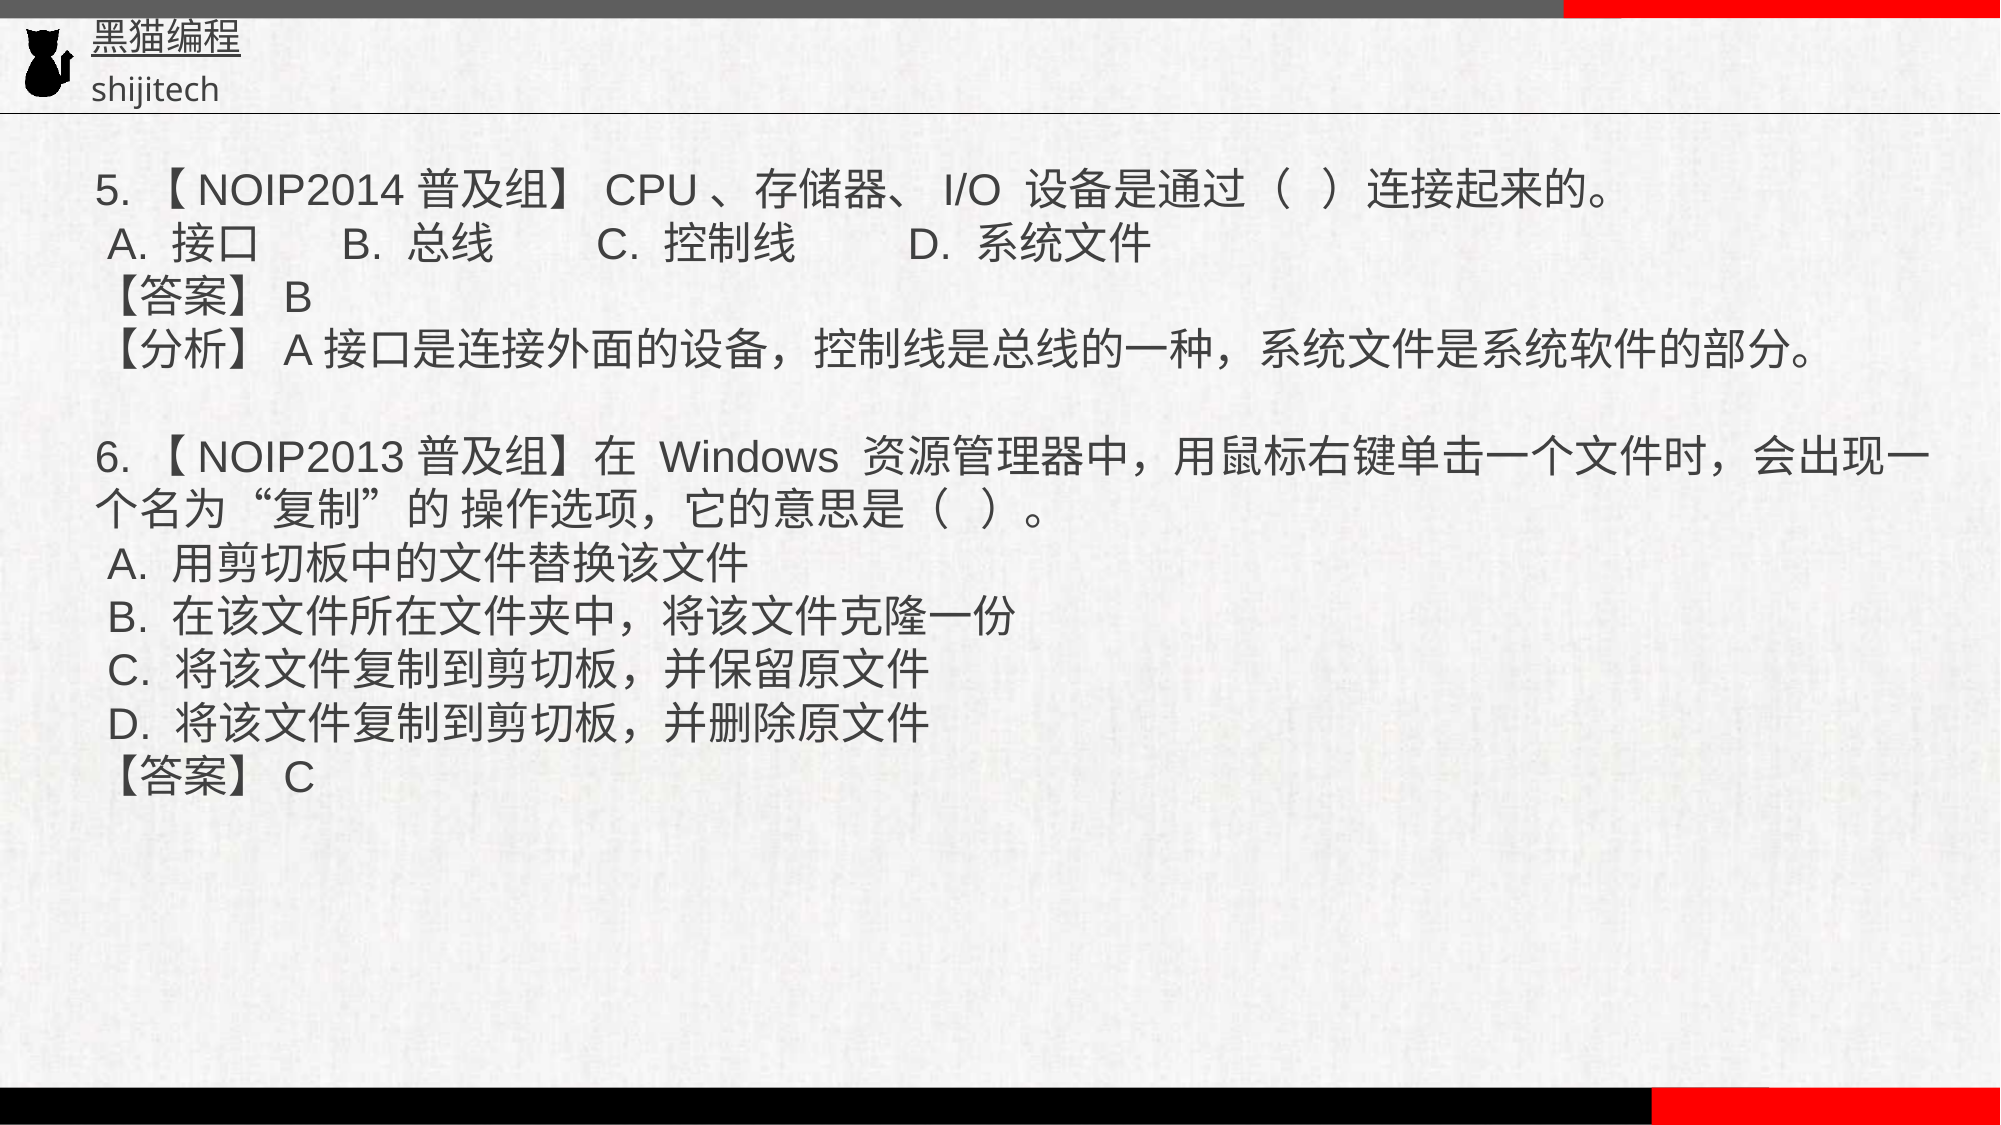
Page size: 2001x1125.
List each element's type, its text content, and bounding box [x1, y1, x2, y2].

picture [0, 0, 2001, 1125]
picture [184, 25, 198, 29]
subtitle 5.【NOIP2014普及组】CPU、存储器、I/O 设备是通过（ ）连接起来的。 A. 接口 B. 总线 C. 控制线 D. 系统文件 【答案】B 【分析】A接口是连接外面的设备，控制线是总线的一种，系统文件是系统软件的部分。 6.【NOIP2013普及组】在 Windows 资源管理器中，用鼠标右键单击一个文件时，会出现一个名为“复制”的 操作选项，它的意思是（ ）。 A. 用剪切板中的文件替换该文件 B. 在该文件所在文件夹中，将该文件克隆一份 C. 将该文件复制到剪切板，并保留原文件 D. 将该文件复制到剪切板，并删除原文件 【答案】C [80, 154, 1988, 1125]
